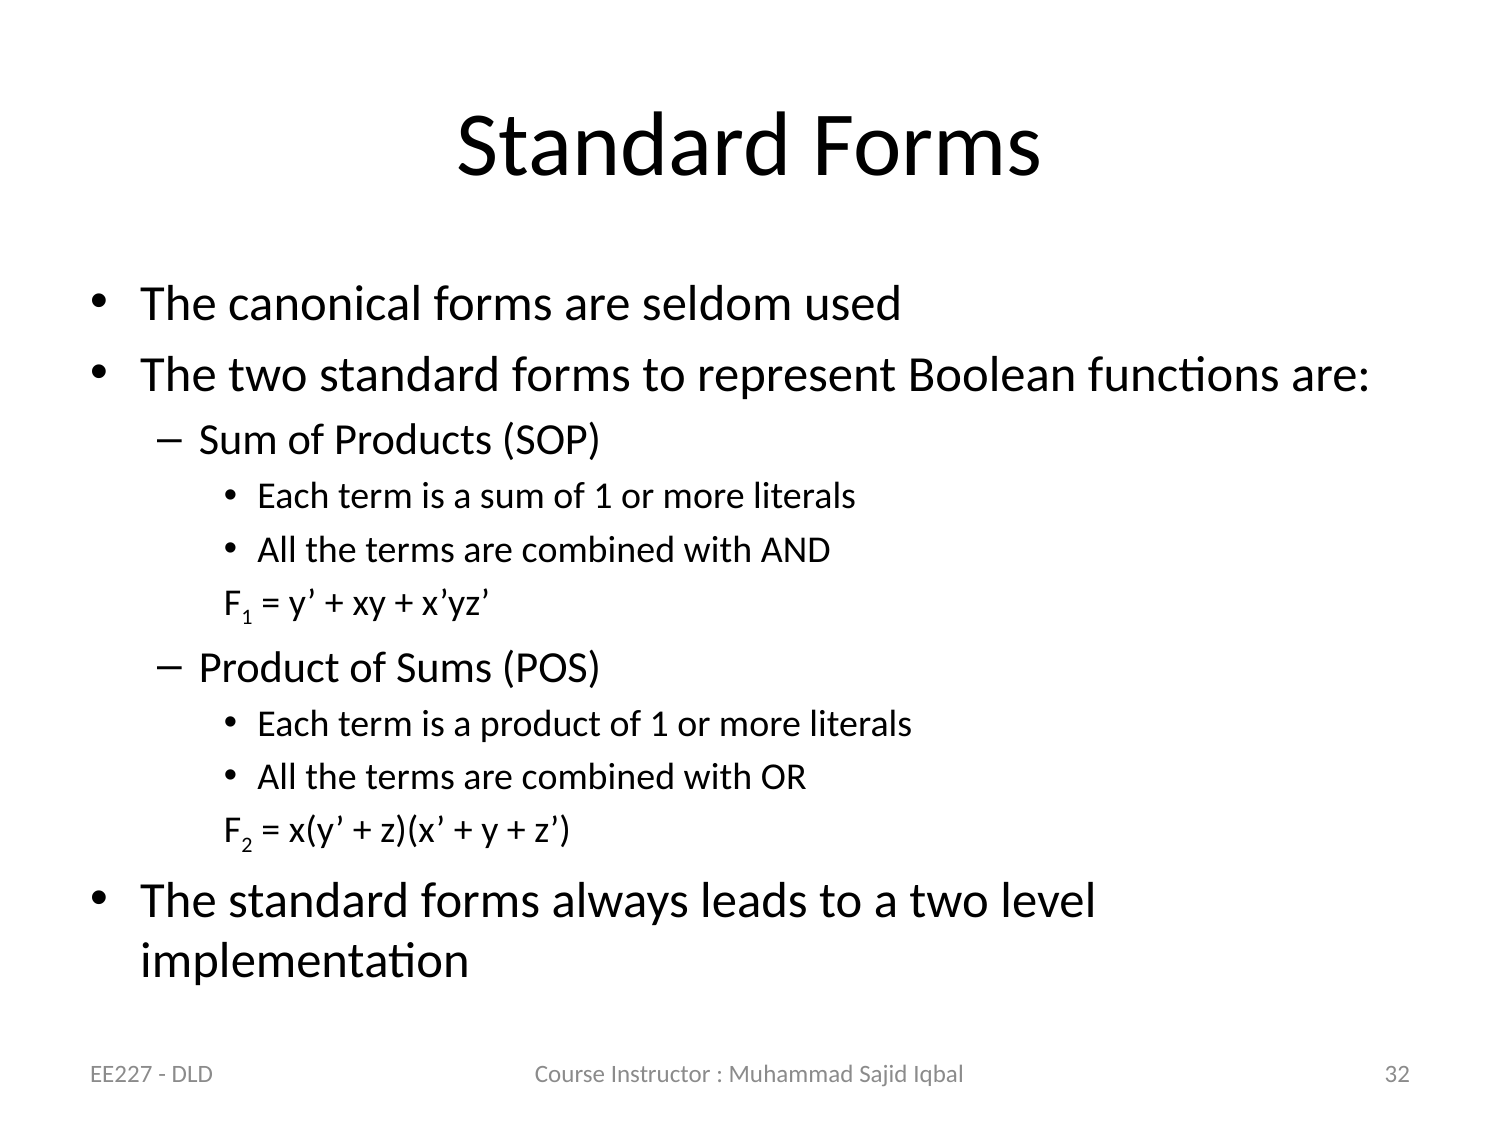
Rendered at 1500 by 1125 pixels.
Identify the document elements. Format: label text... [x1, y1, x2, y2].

slide_number EE227 - DLD [75, 1042, 425, 1103]
slide_number 32 [1074, 1042, 1425, 1103]
title Standard Forms [75, 45, 1425, 233]
list The canonical forms are seldom used The two standard forms to represent Boolean functions are: Sum of Products (SOP) Each term is a sum of 1 or more literals All the terms are combined with AND F1 = y’ + xy + x’yz’ Product of Sums (POS) Each term is a product of 1 or more literals All the terms are combined with OR F2 = x(y’ + z)(x’ + y + z’) The standard forms always leads to a two level implementation [75, 262, 1425, 1005]
footer Course Instructor : Muhammad Sajid Iqbal [512, 1042, 988, 1103]
